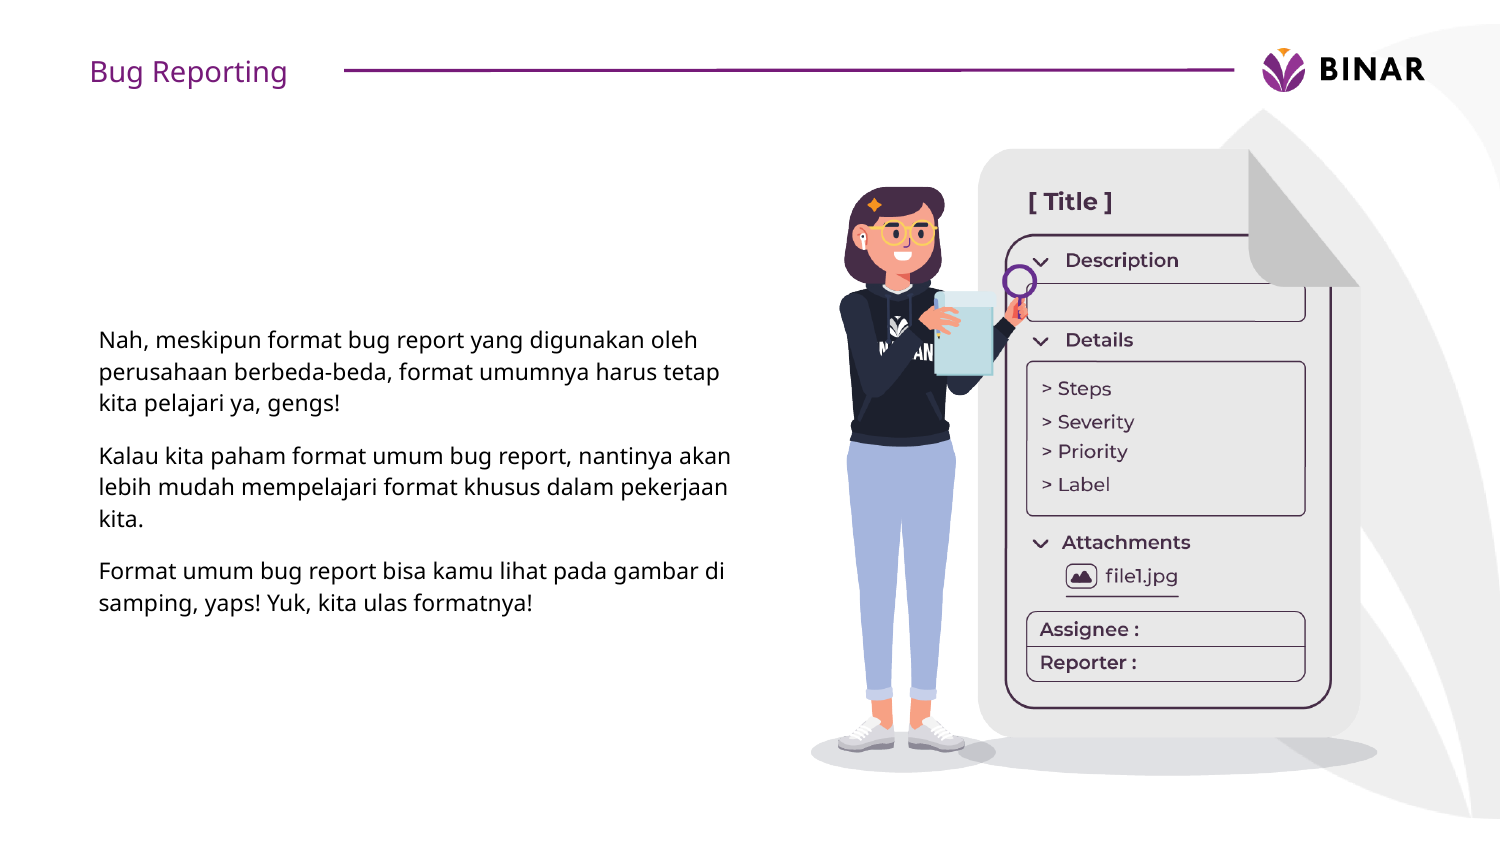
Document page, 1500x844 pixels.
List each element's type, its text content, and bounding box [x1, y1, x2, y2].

text_box Bug Reporting [74, 23, 515, 118]
picture [687, 24, 1500, 819]
text_box Nah, meskipun format bug report yang digunakan oleh perusahaan berbeda-beda, format umumnya harus tetap kita pelajari ya, gengs! Kalau kita paham format umum bug report, nantinya akan lebih mudah mempelajari format khusus dalam pekerjaan kita. Format umum bug report bisa kamu lihat pada gambar di samping, yaps! Yuk, kita ulas formatnya! [83, 150, 686, 788]
